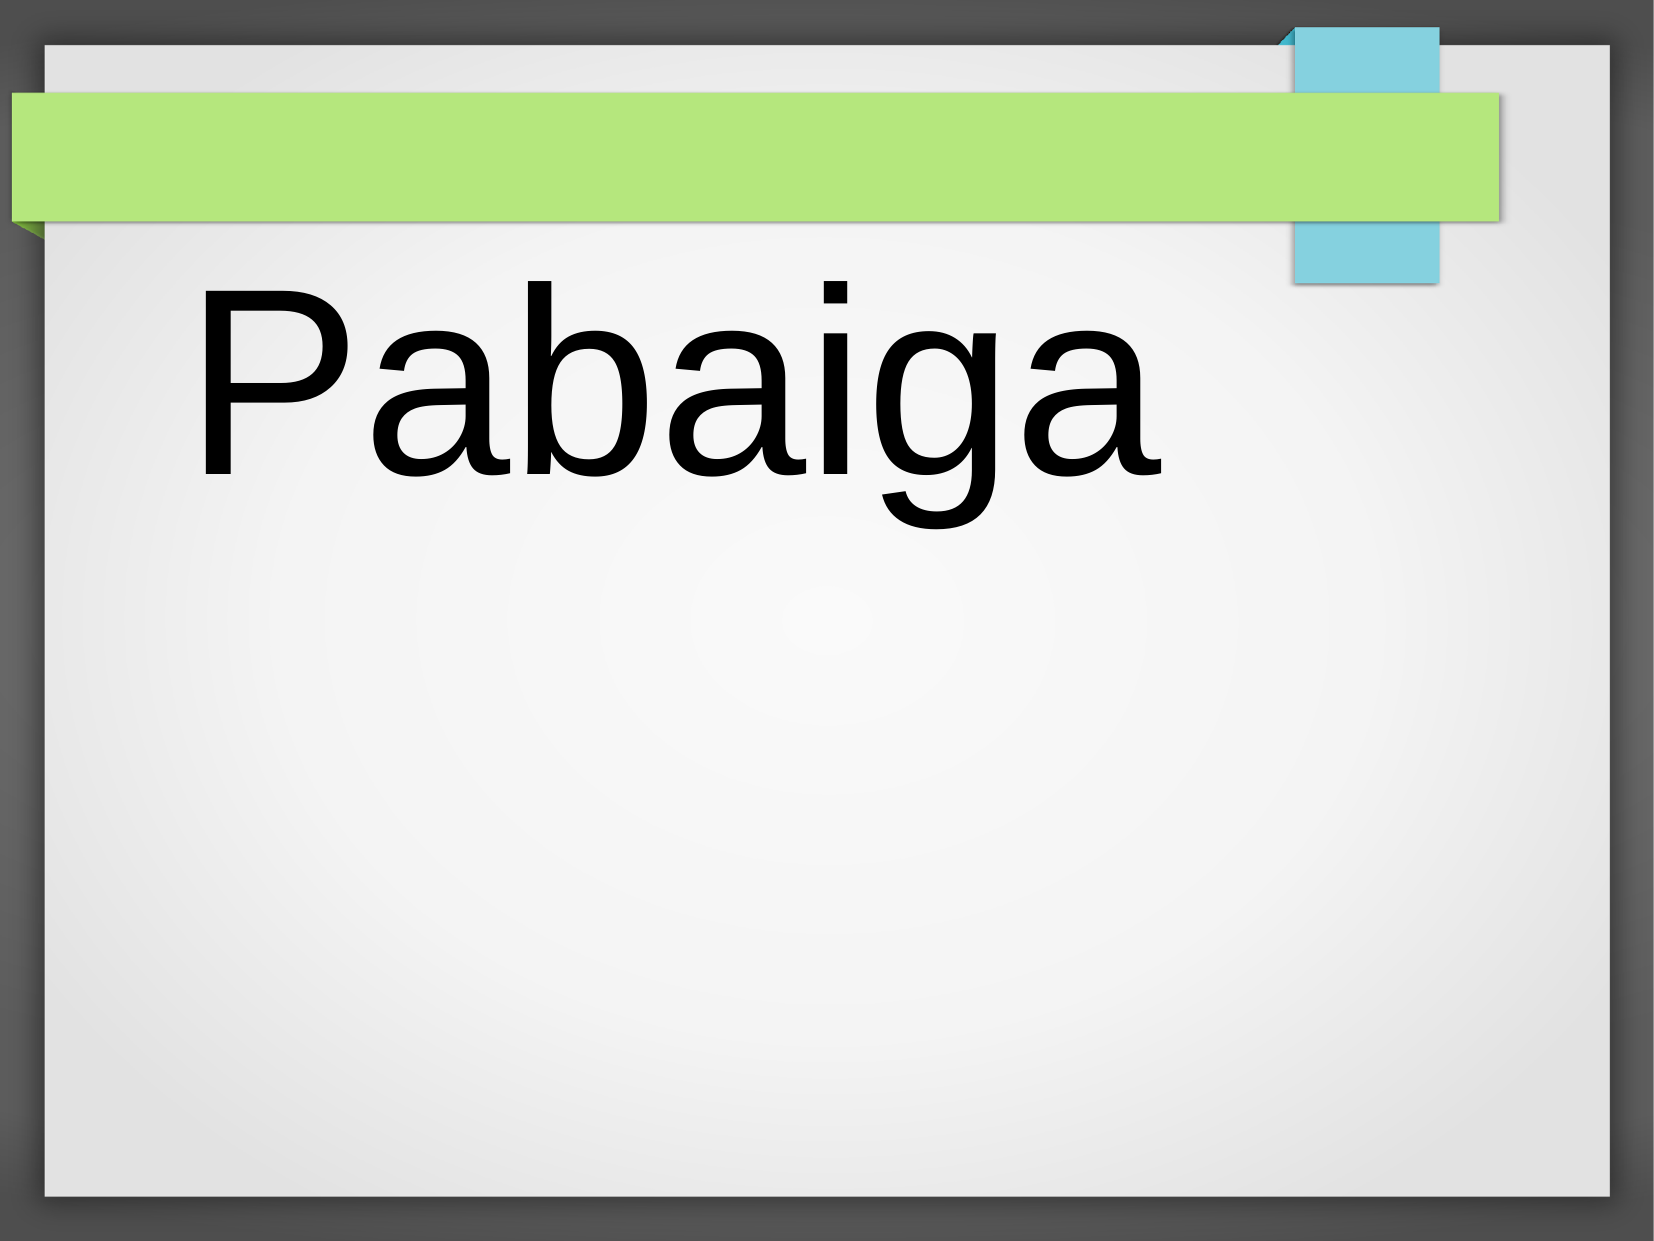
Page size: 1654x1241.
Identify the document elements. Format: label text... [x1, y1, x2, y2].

picture [0, 0, 1654, 1241]
text_box Pabaiga [82, 94, 1264, 643]
